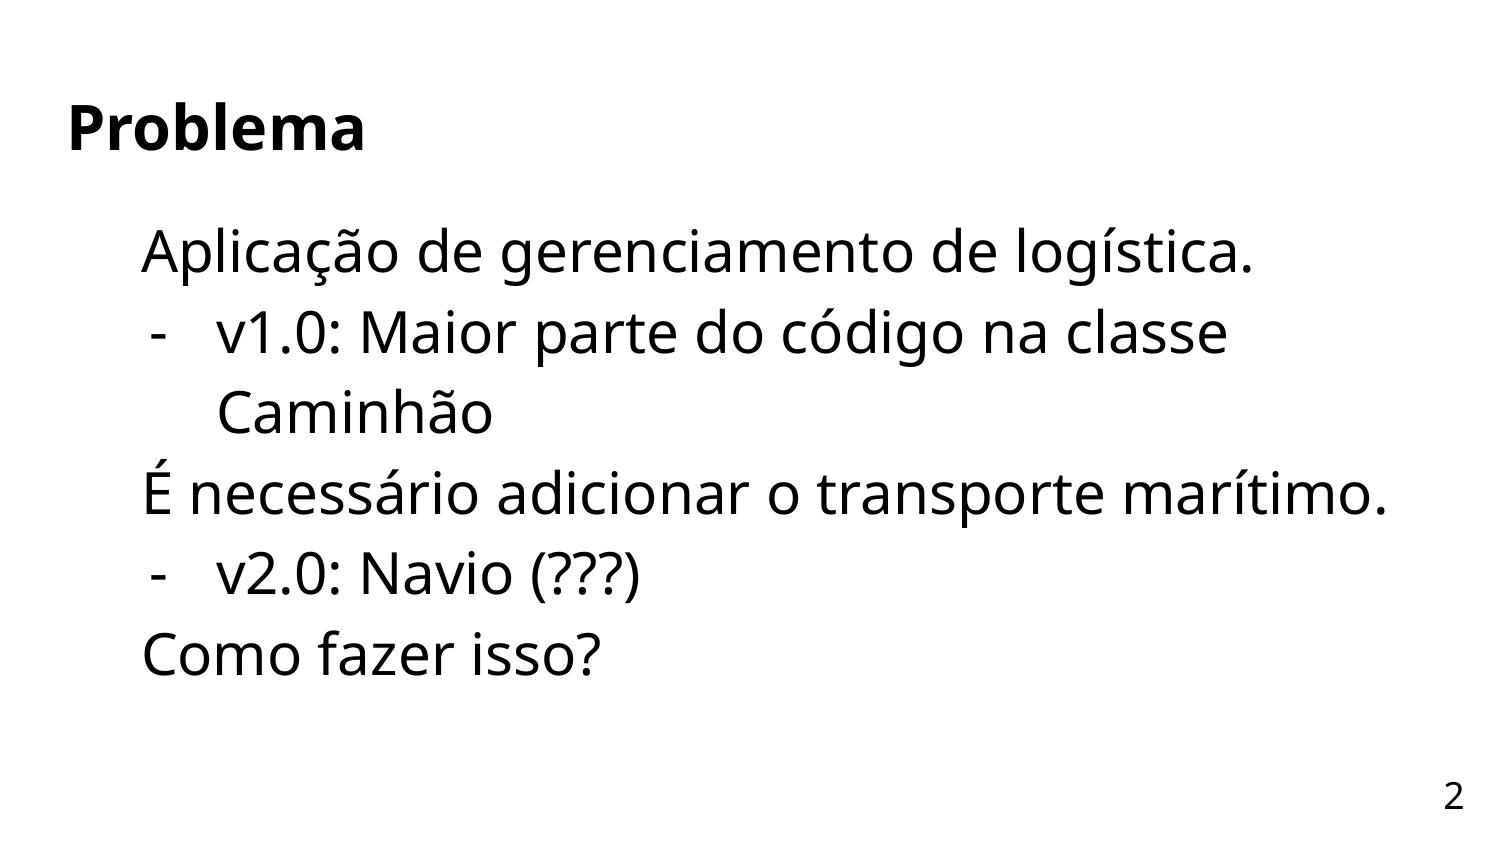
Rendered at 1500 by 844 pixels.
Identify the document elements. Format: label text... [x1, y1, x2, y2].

slide_number ‹#› [1389, 764, 1480, 830]
list Aplicação de gerenciamento de logística. v1.0: Maior parte do código na classe Caminhão É necessário adicionar o transporte marítimo. v2.0: Navio (???) Como fazer isso? [51, 189, 1449, 750]
title Problema [51, 72, 1449, 167]
